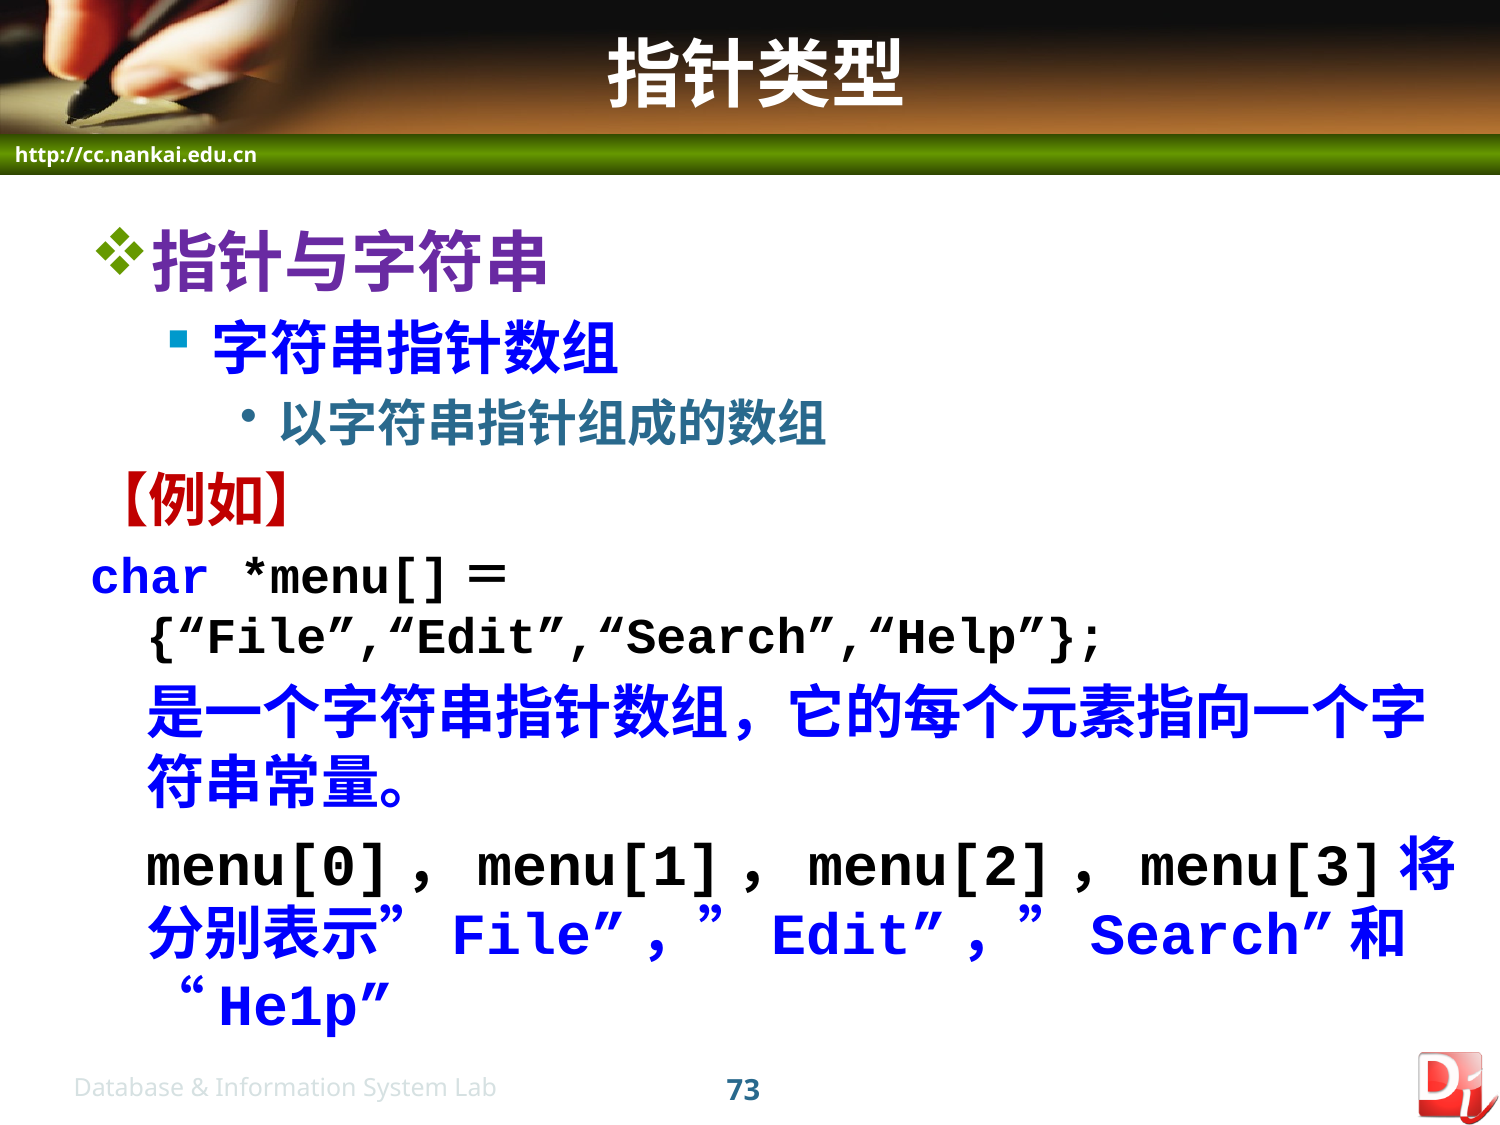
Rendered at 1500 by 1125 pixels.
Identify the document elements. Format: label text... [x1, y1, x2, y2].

footer Database & Information System Lab [58, 1064, 598, 1114]
slide_number 73 [607, 1063, 880, 1112]
title 指针类型 [74, 24, 1438, 118]
picture [0, 0, 1500, 134]
picture [1417, 1052, 1500, 1125]
list 指针与字符串 字符串指针数组 以字符串指针组成的数组 【例如】 char *menu[]＝{“File”,“Edit”,“Search”,“Help”}; 是一个字符串指针数组，它的每个元素指向一个字符串常量。 menu[0]，menu[1]，menu[2]，menu[3]将分别表示”File”，”Edit”，”Search”和“He1p” [74, 212, 1477, 1038]
